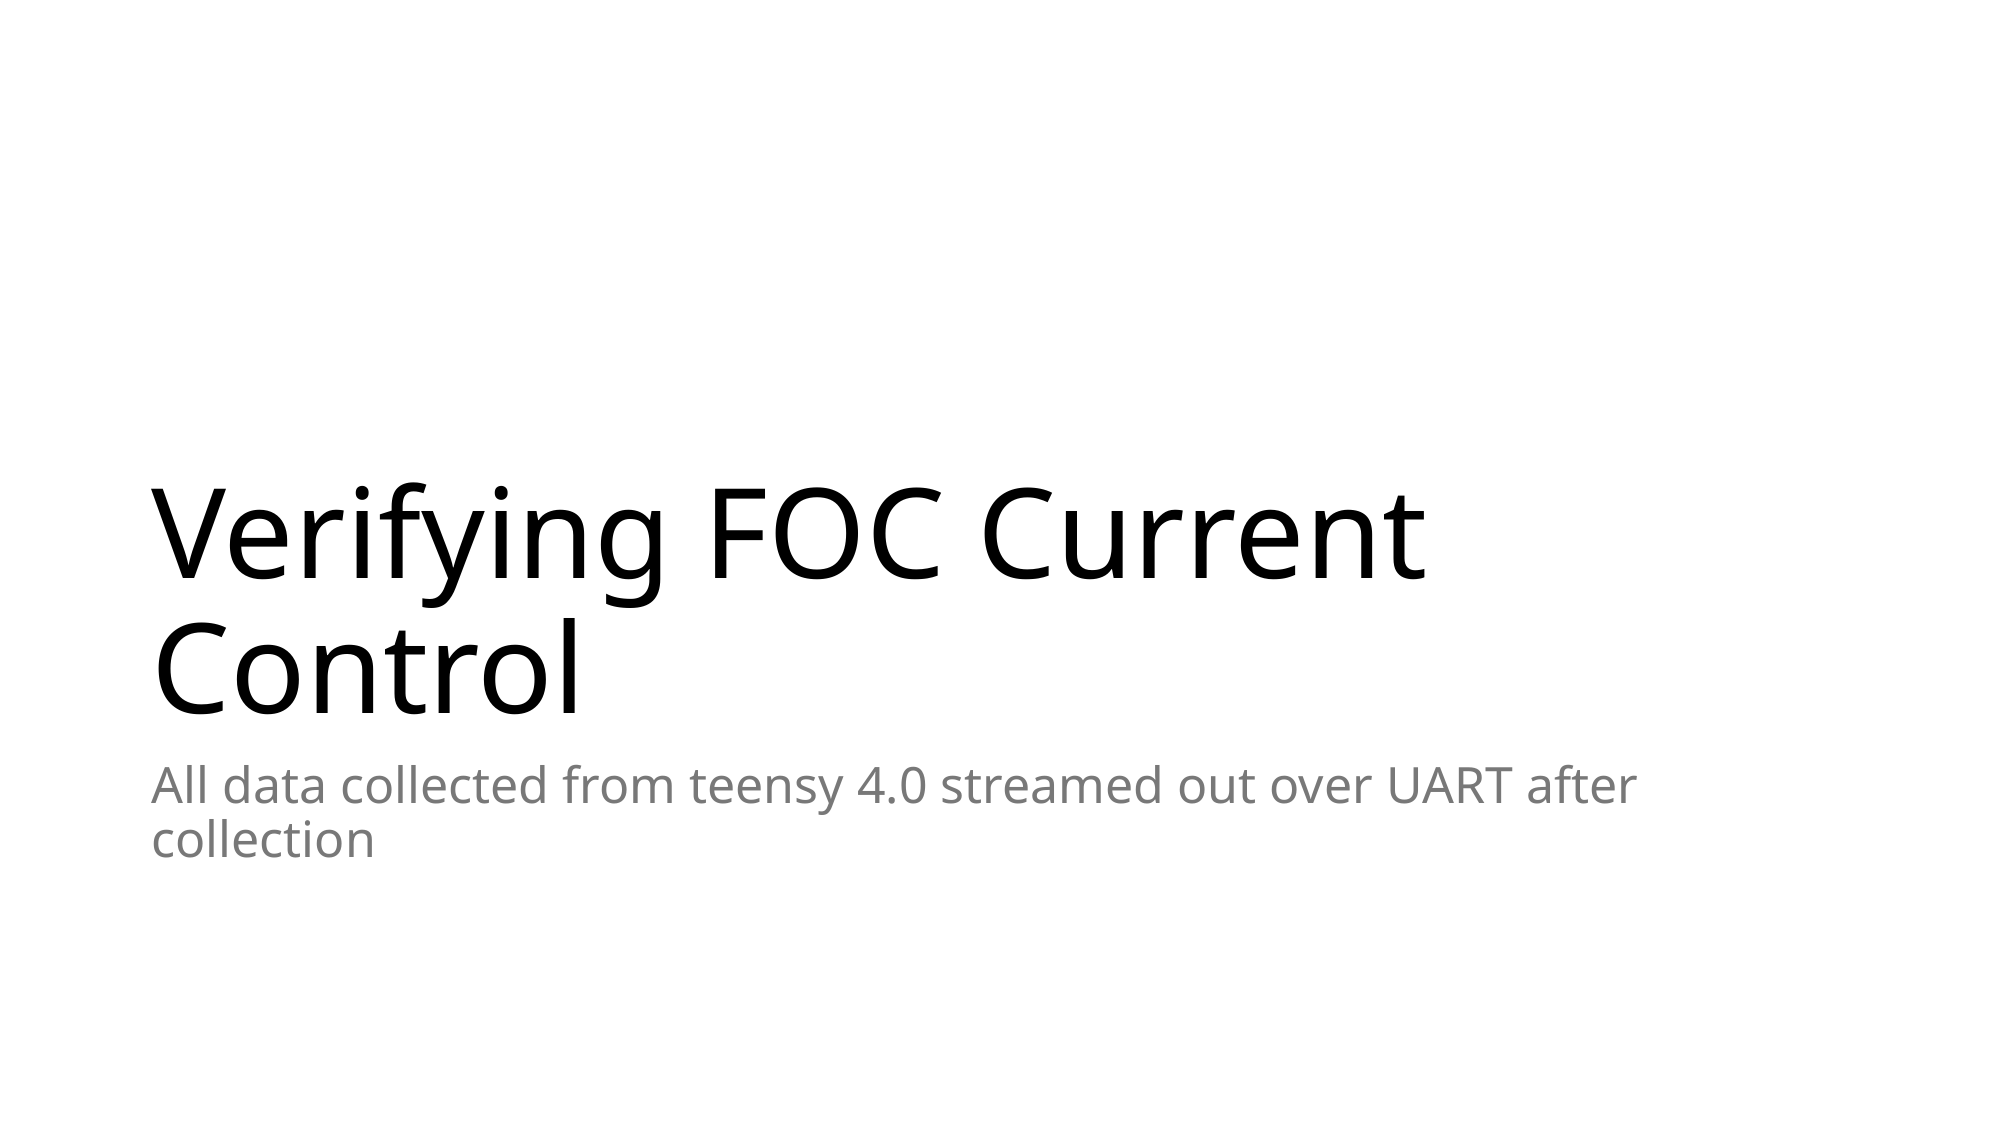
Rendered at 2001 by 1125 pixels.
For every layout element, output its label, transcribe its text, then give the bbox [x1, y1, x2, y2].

title Verifying FOC Current Control [136, 280, 1862, 749]
list All data collected from teensy 4.0 streamed out over UART after collection [136, 752, 1862, 999]
